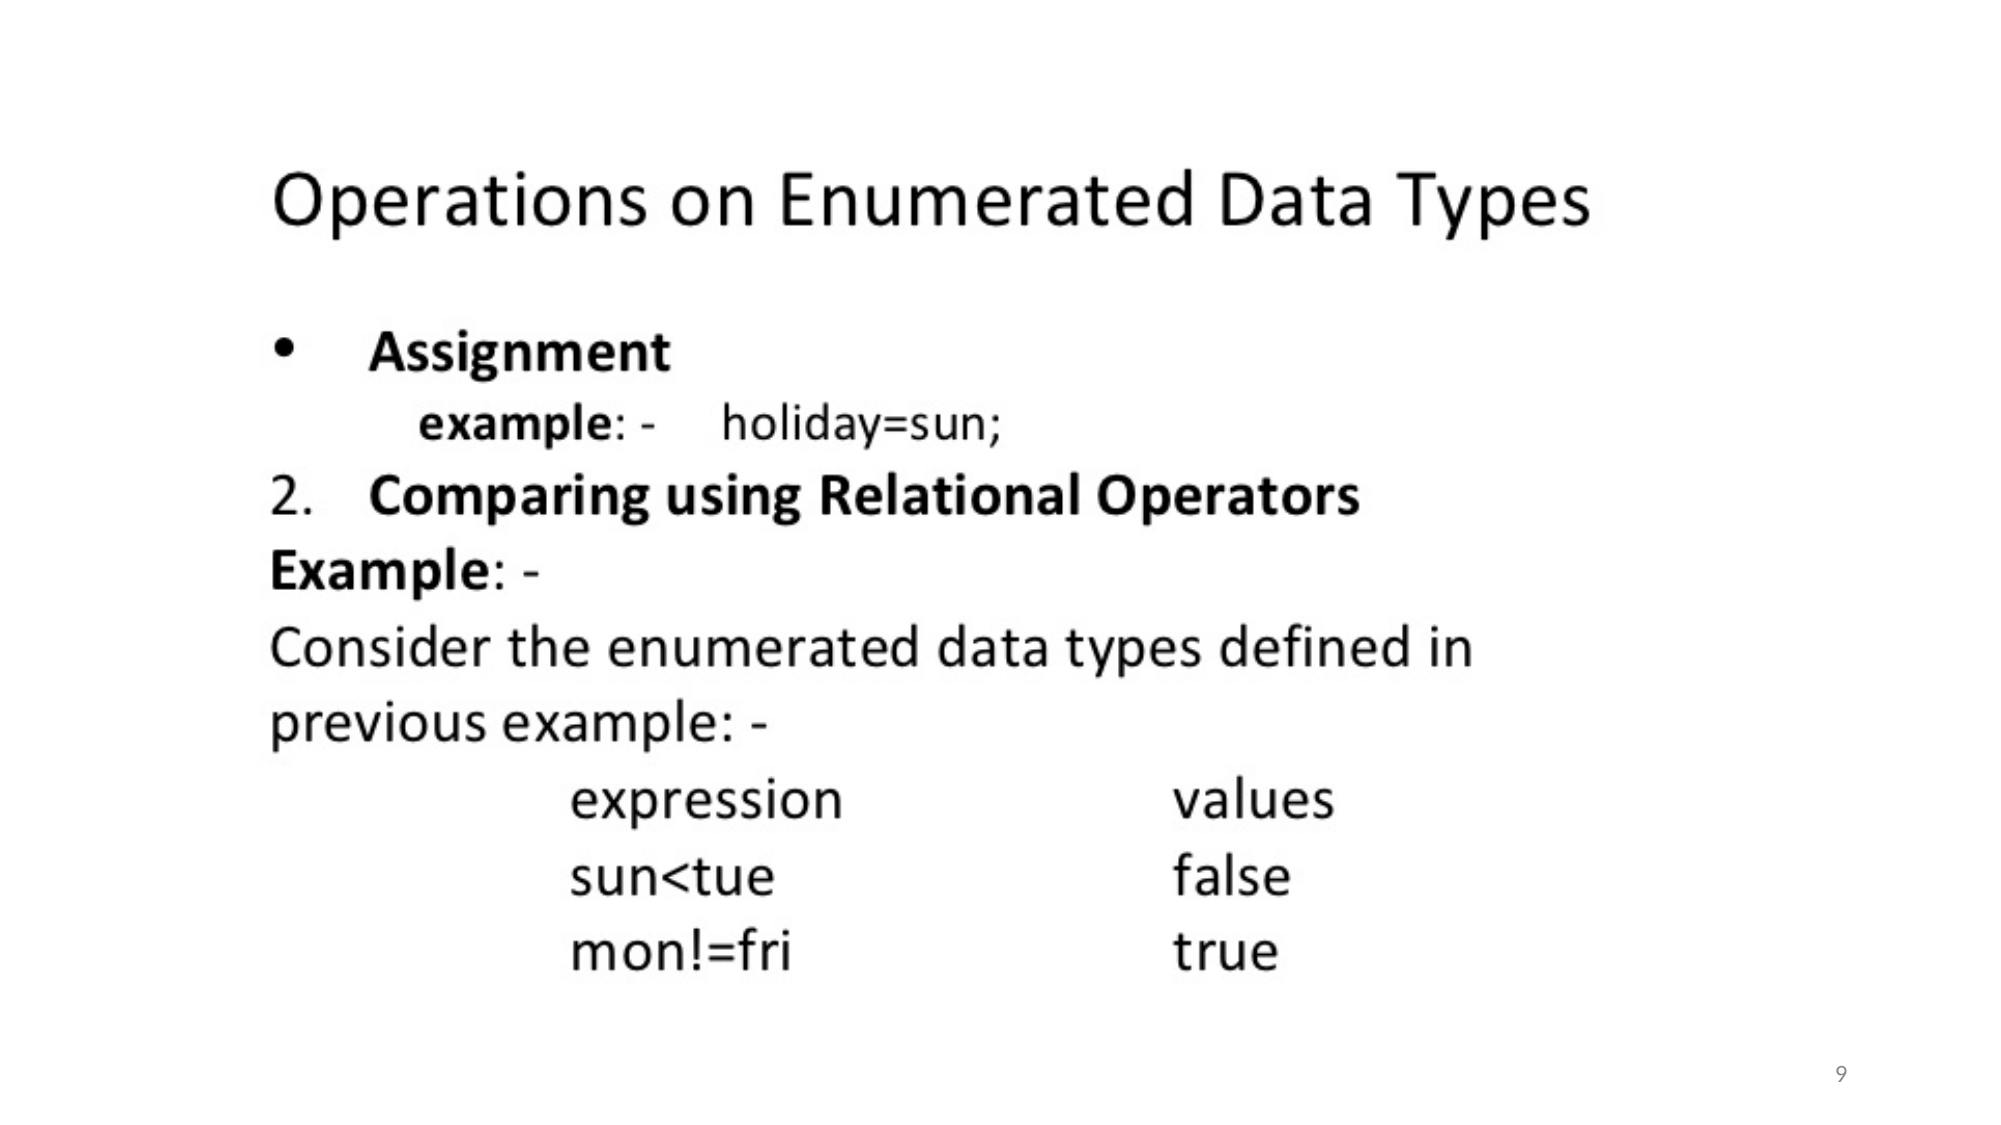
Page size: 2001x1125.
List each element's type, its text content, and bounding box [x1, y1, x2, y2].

slide_number 9 [1412, 1042, 1863, 1103]
picture [178, 51, 1687, 998]
